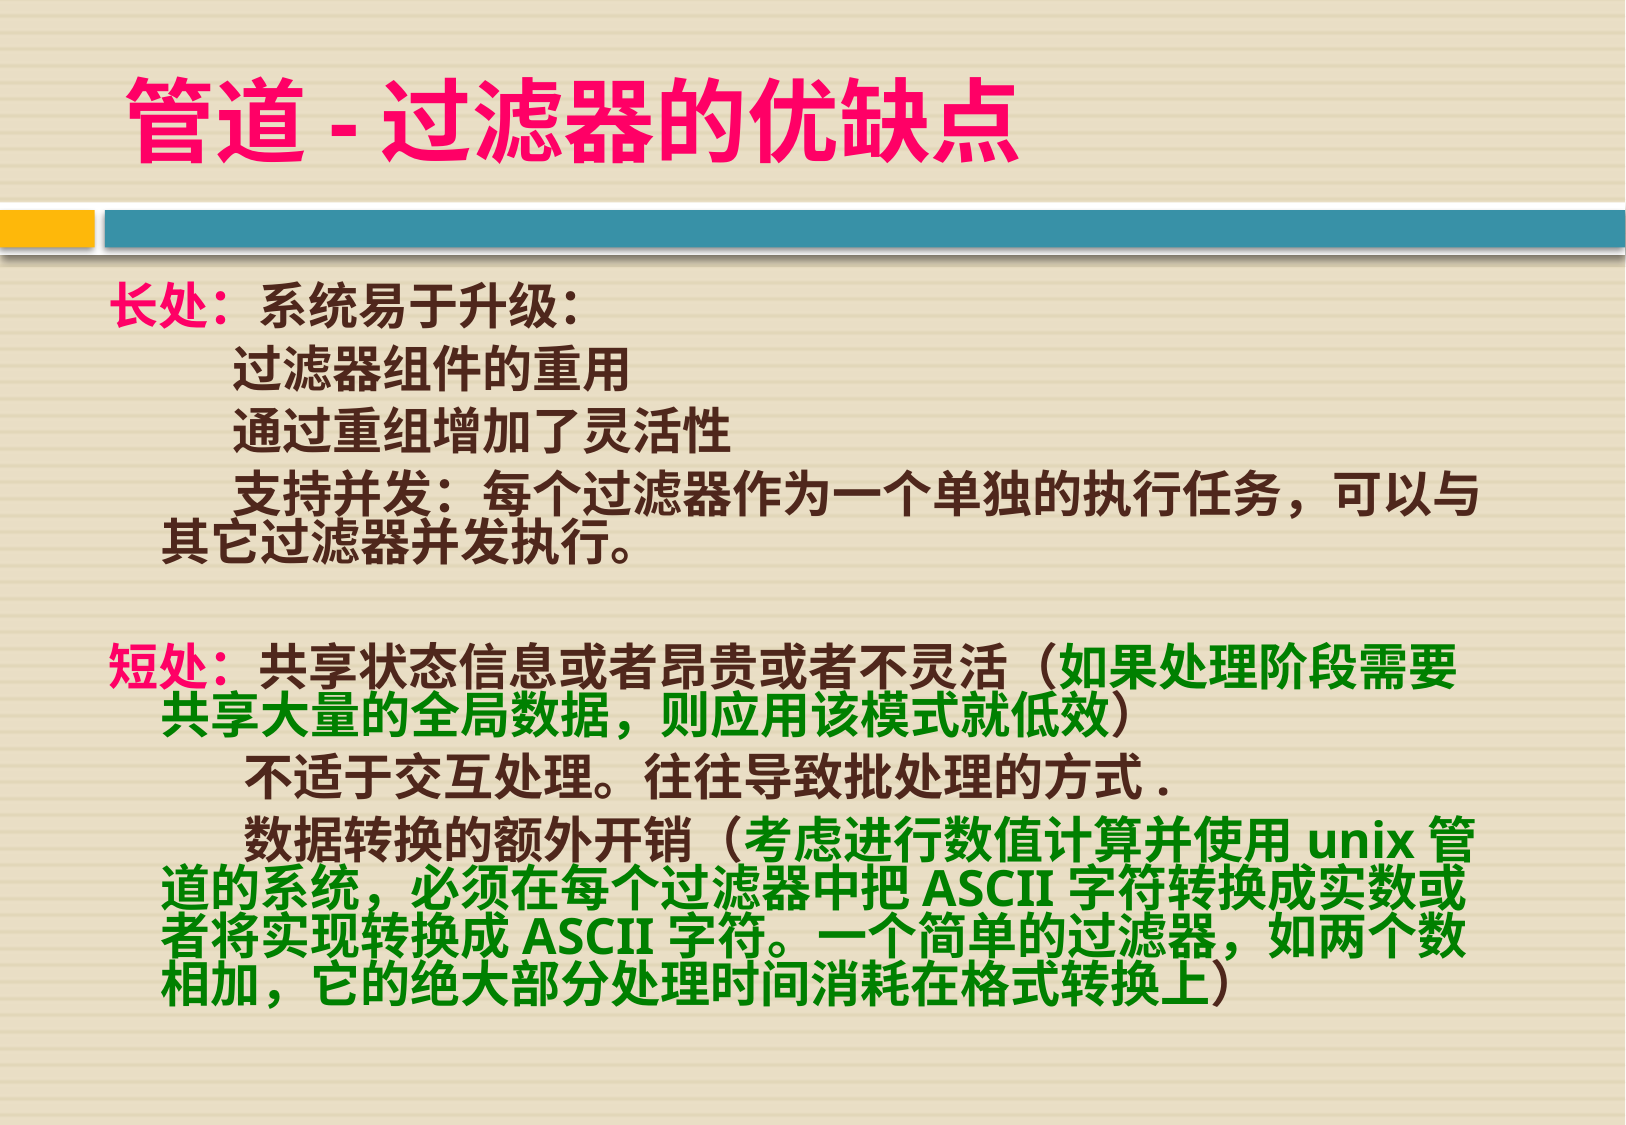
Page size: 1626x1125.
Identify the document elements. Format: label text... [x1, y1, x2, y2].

title 管道-过滤器的优缺点 [108, 37, 1558, 200]
text_box 长处：系统易于升级： 过滤器组件的重用 通过重组增加了灵活性 支持并发：每个过滤器作为一个单独的执行任务，可以与其它过滤器并发执行。 短处：共享状态信息或者昂贵或者不灵活（如果处理阶段需要共享大量的全局数据，则应用该模式就低效） 不适于交互处理。往往导致批处理的方式. 数据转换的额外开销（考虑进行数值计算并使用unix管道的系统，必须在每个过滤器中把ASCII字符转换成实数或者将实现转换成ASCII字符。一个简单的过滤器，如两个数相加，它的绝大部分处理时间消耗在格式转换上） [93, 278, 1510, 1102]
